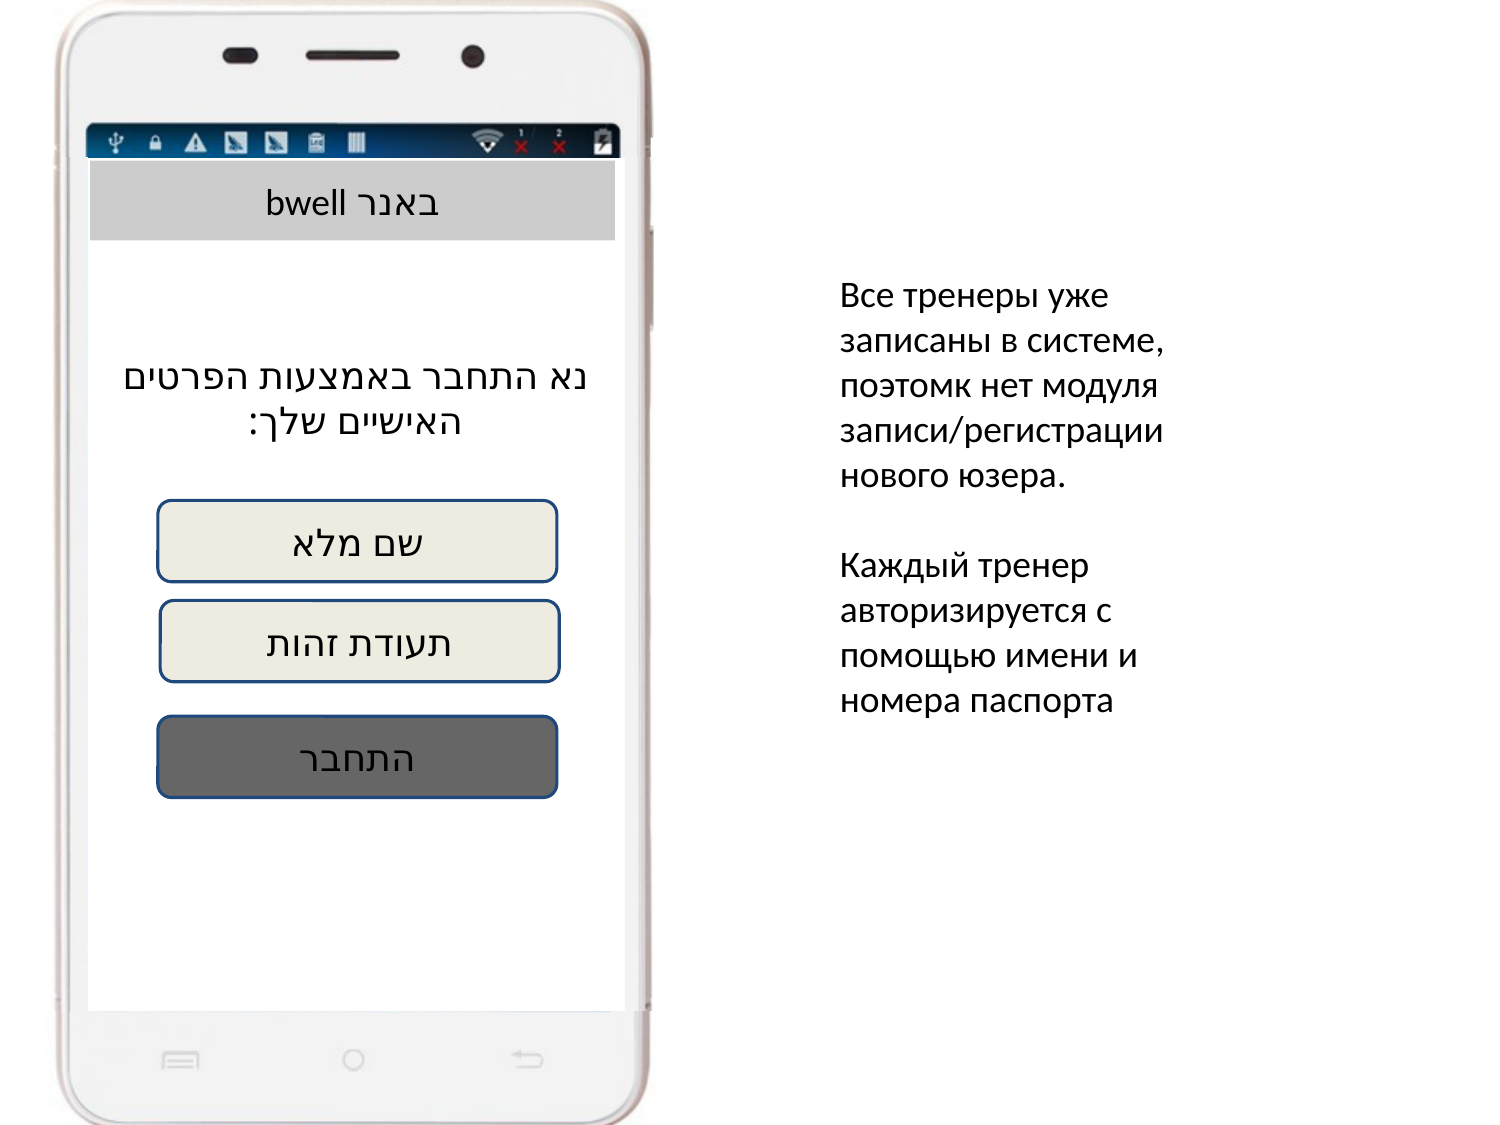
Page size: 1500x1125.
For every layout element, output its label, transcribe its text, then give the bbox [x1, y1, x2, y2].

picture [42, 0, 663, 1125]
text_box תעודת זהות [160, 600, 560, 682]
text_box נא התחבר באמצעות הפרטים האישיים שלך: [93, 337, 619, 862]
text_box באנר bwell [93, 166, 615, 241]
text_box Все тренеры уже записаны в системе, поэтомк нет модуля записи/регистрации нового юзера. Каждый тренер авторизируется с помощью имени и номера паспорта [824, 262, 1275, 728]
text_box התחבר [157, 716, 557, 798]
text_box שם מלא [157, 500, 557, 582]
